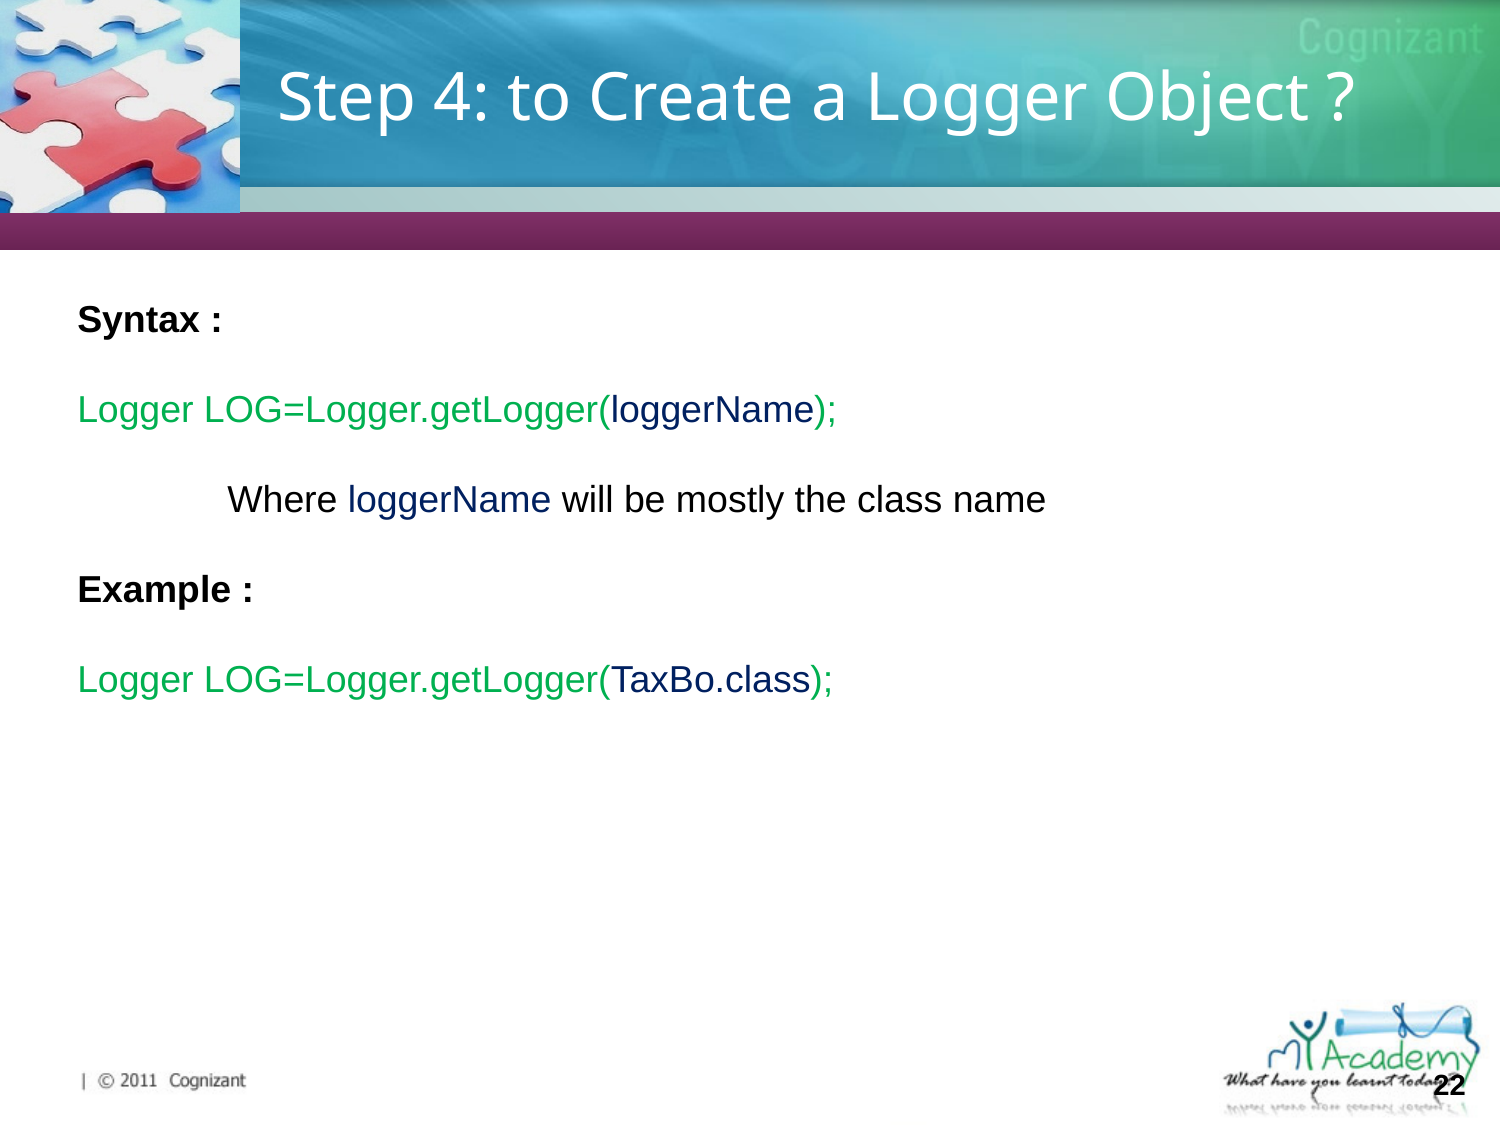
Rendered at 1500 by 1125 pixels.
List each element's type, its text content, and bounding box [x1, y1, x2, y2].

picture [0, 0, 262, 213]
text_box Syntax : Logger LOG=Logger.getLogger(loggerName); Where loggerName will be mostly the class name Example : Logger LOG=Logger.getLogger(TaxBo.class); [62, 287, 1375, 708]
slide_number 22 [1418, 1059, 1492, 1112]
picture [0, 250, 1500, 1125]
title Step 4: to Create a Logger Object ? [262, 0, 1500, 188]
